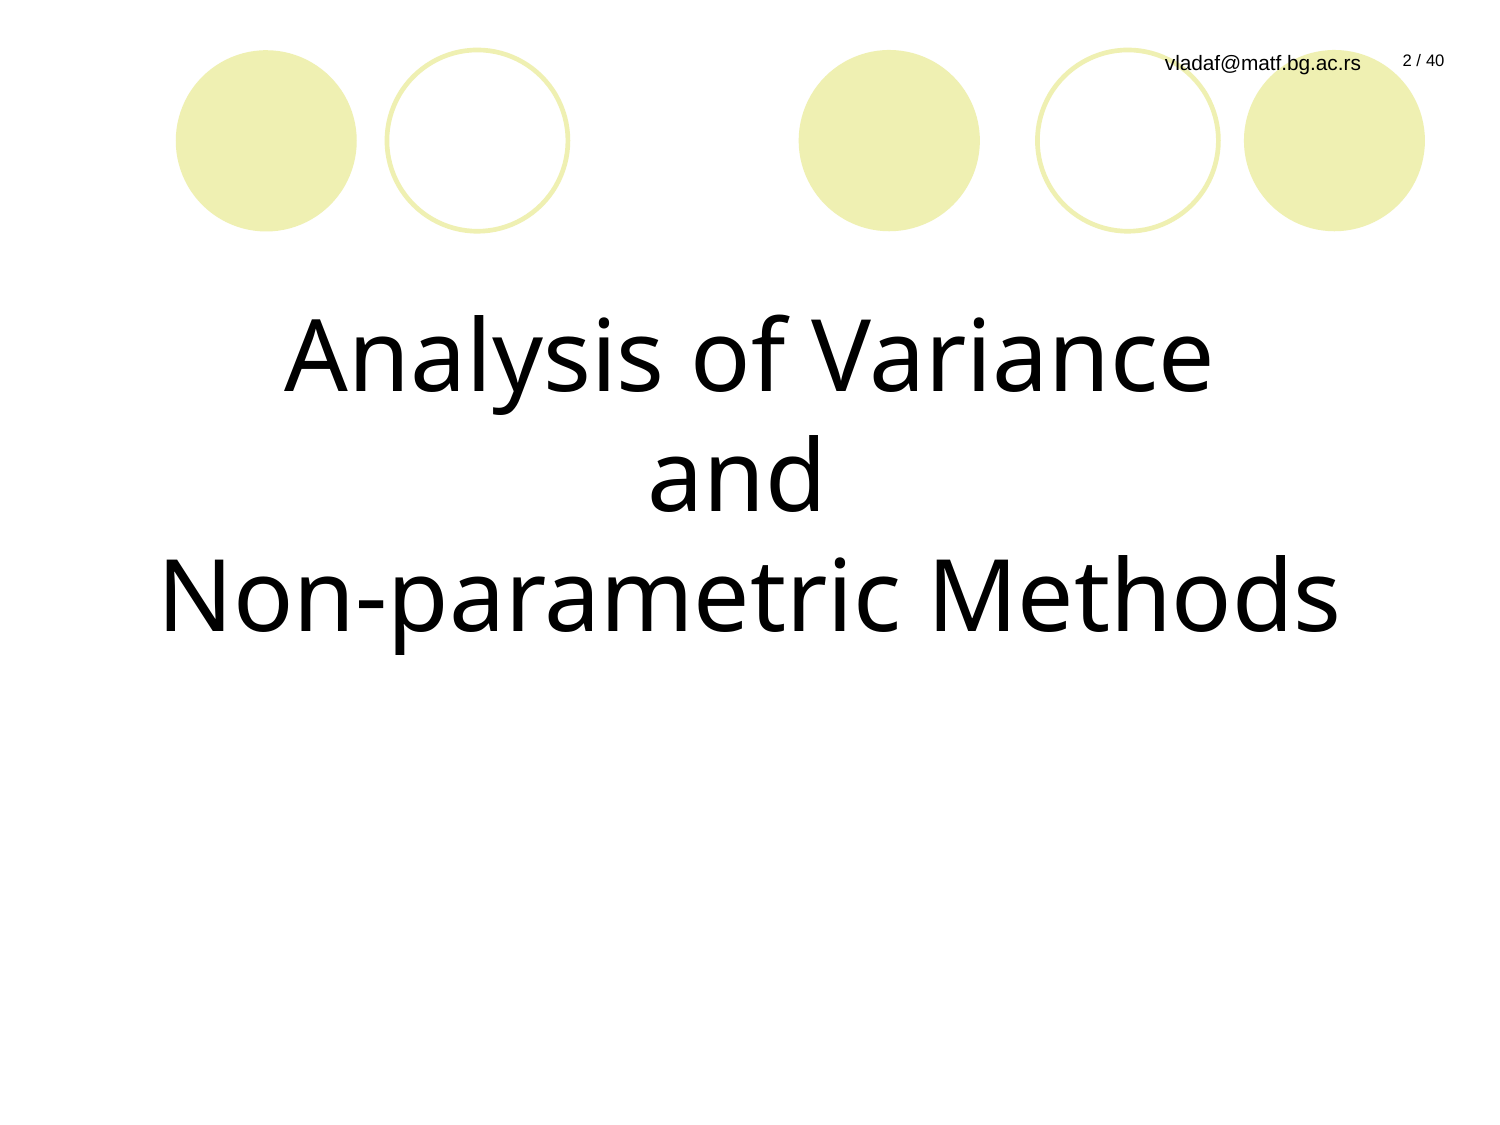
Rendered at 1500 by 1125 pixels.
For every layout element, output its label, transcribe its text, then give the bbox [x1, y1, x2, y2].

title [75, 90, 1425, 233]
text_box Analysis of Variance and Non-parametric Methods [87, 284, 1413, 659]
